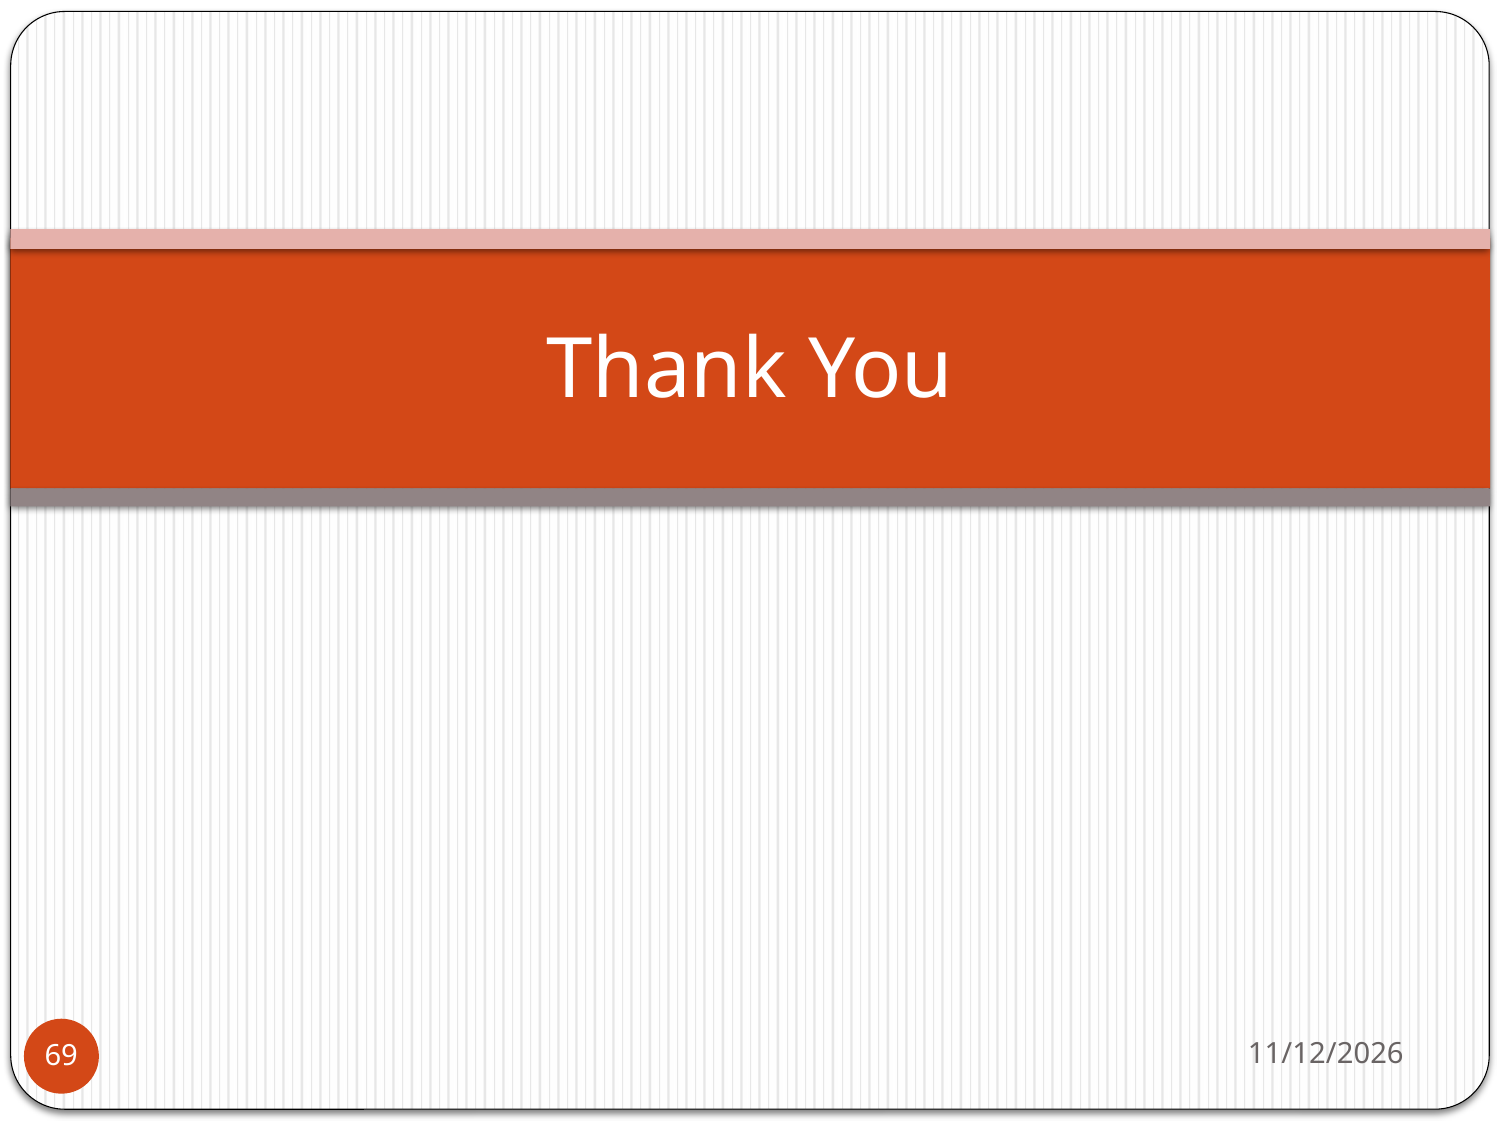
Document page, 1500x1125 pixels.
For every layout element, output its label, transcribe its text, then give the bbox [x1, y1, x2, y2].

title Thank You [75, 247, 1425, 489]
slide_number 69 [23, 1018, 99, 1094]
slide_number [1012, 1015, 1419, 1094]
